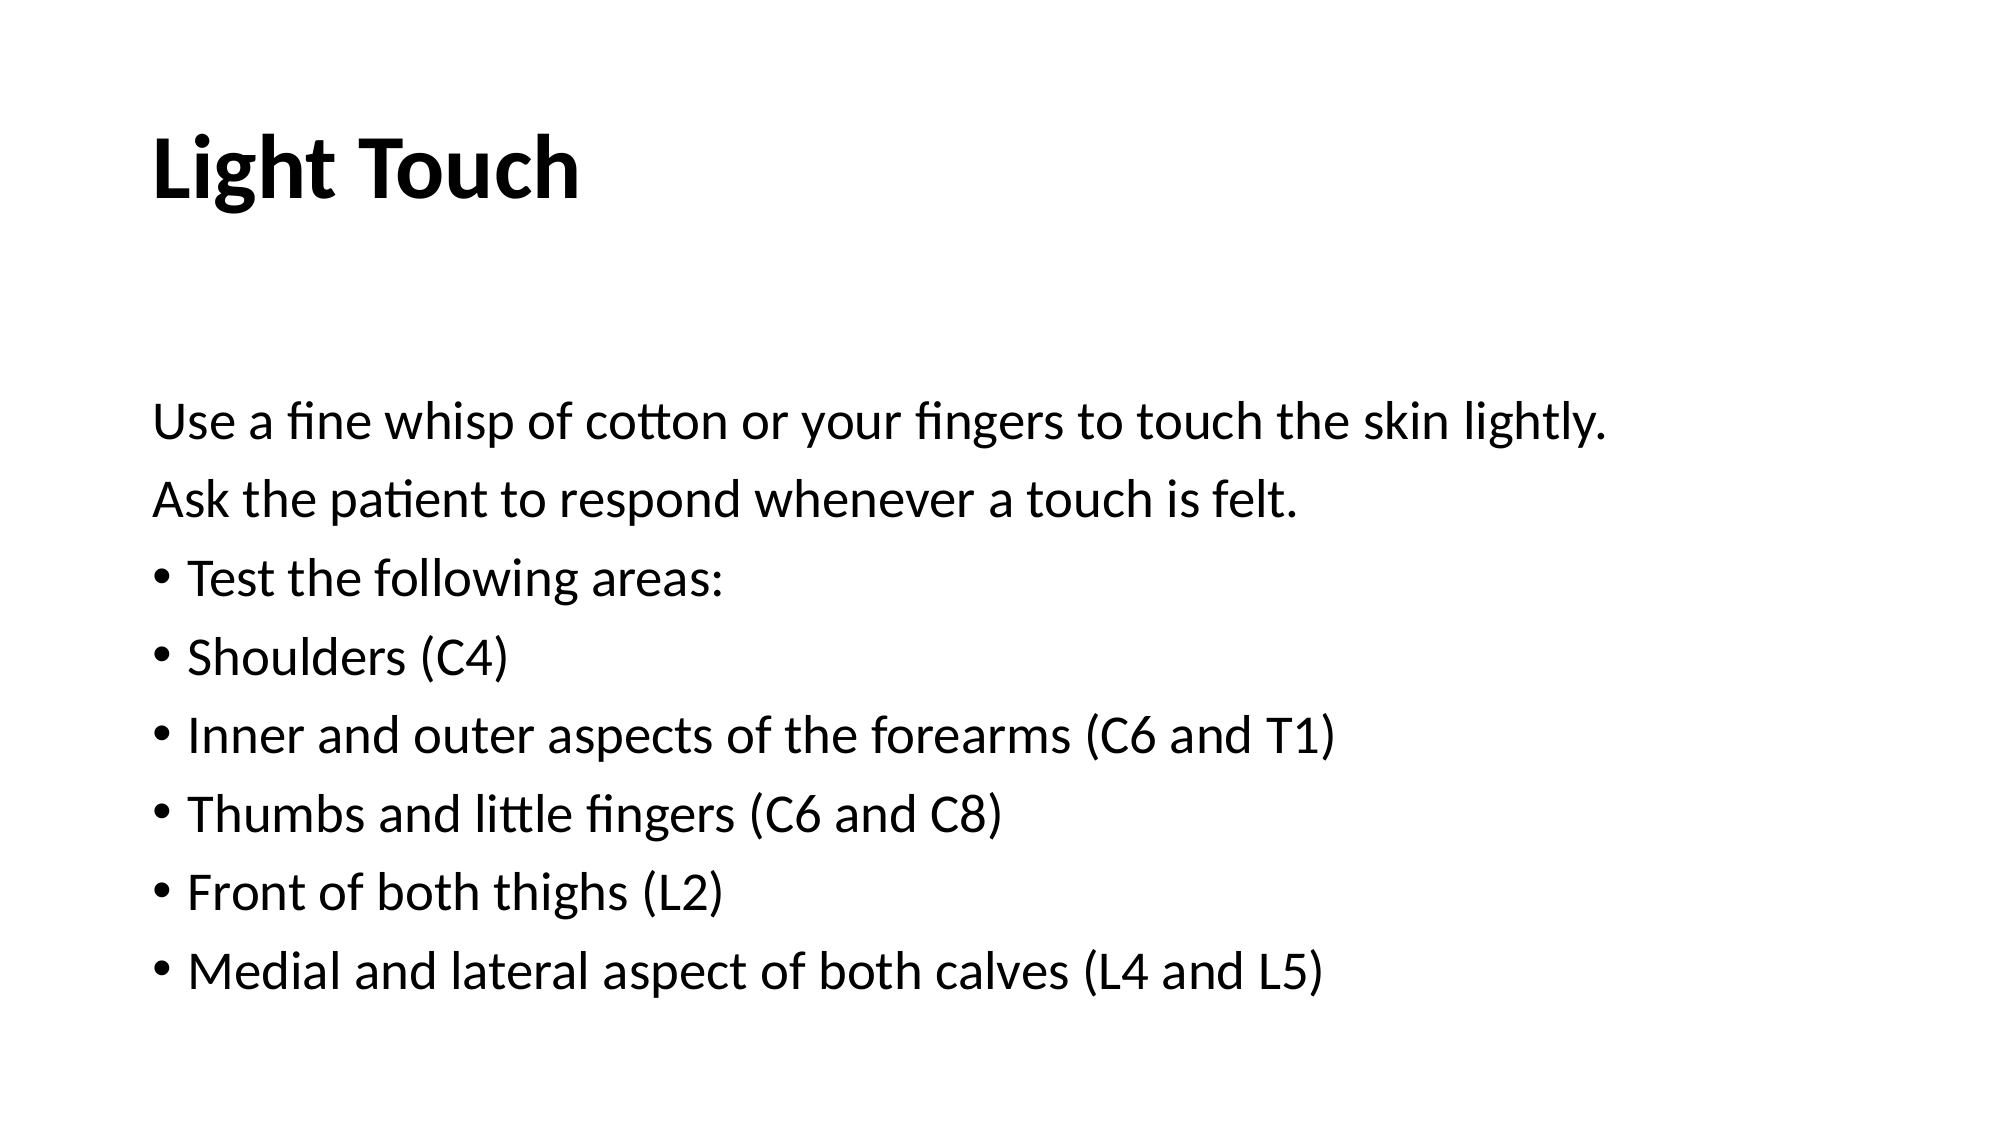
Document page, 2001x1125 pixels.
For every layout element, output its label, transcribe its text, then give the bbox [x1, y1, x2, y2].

list Use a fine whisp of cotton or your fingers to touch the skin lightly. Ask the patient to respond whenever a touch is felt. Test the following areas: Shoulders (C4) Inner and outer aspects of the forearms (C6 and T1) Thumbs and little fingers (C6 and C8) Front of both thighs (L2) Medial and lateral aspect of both calves (L4 and L5) [137, 299, 1863, 1014]
title Light Touch [137, 59, 1863, 278]
